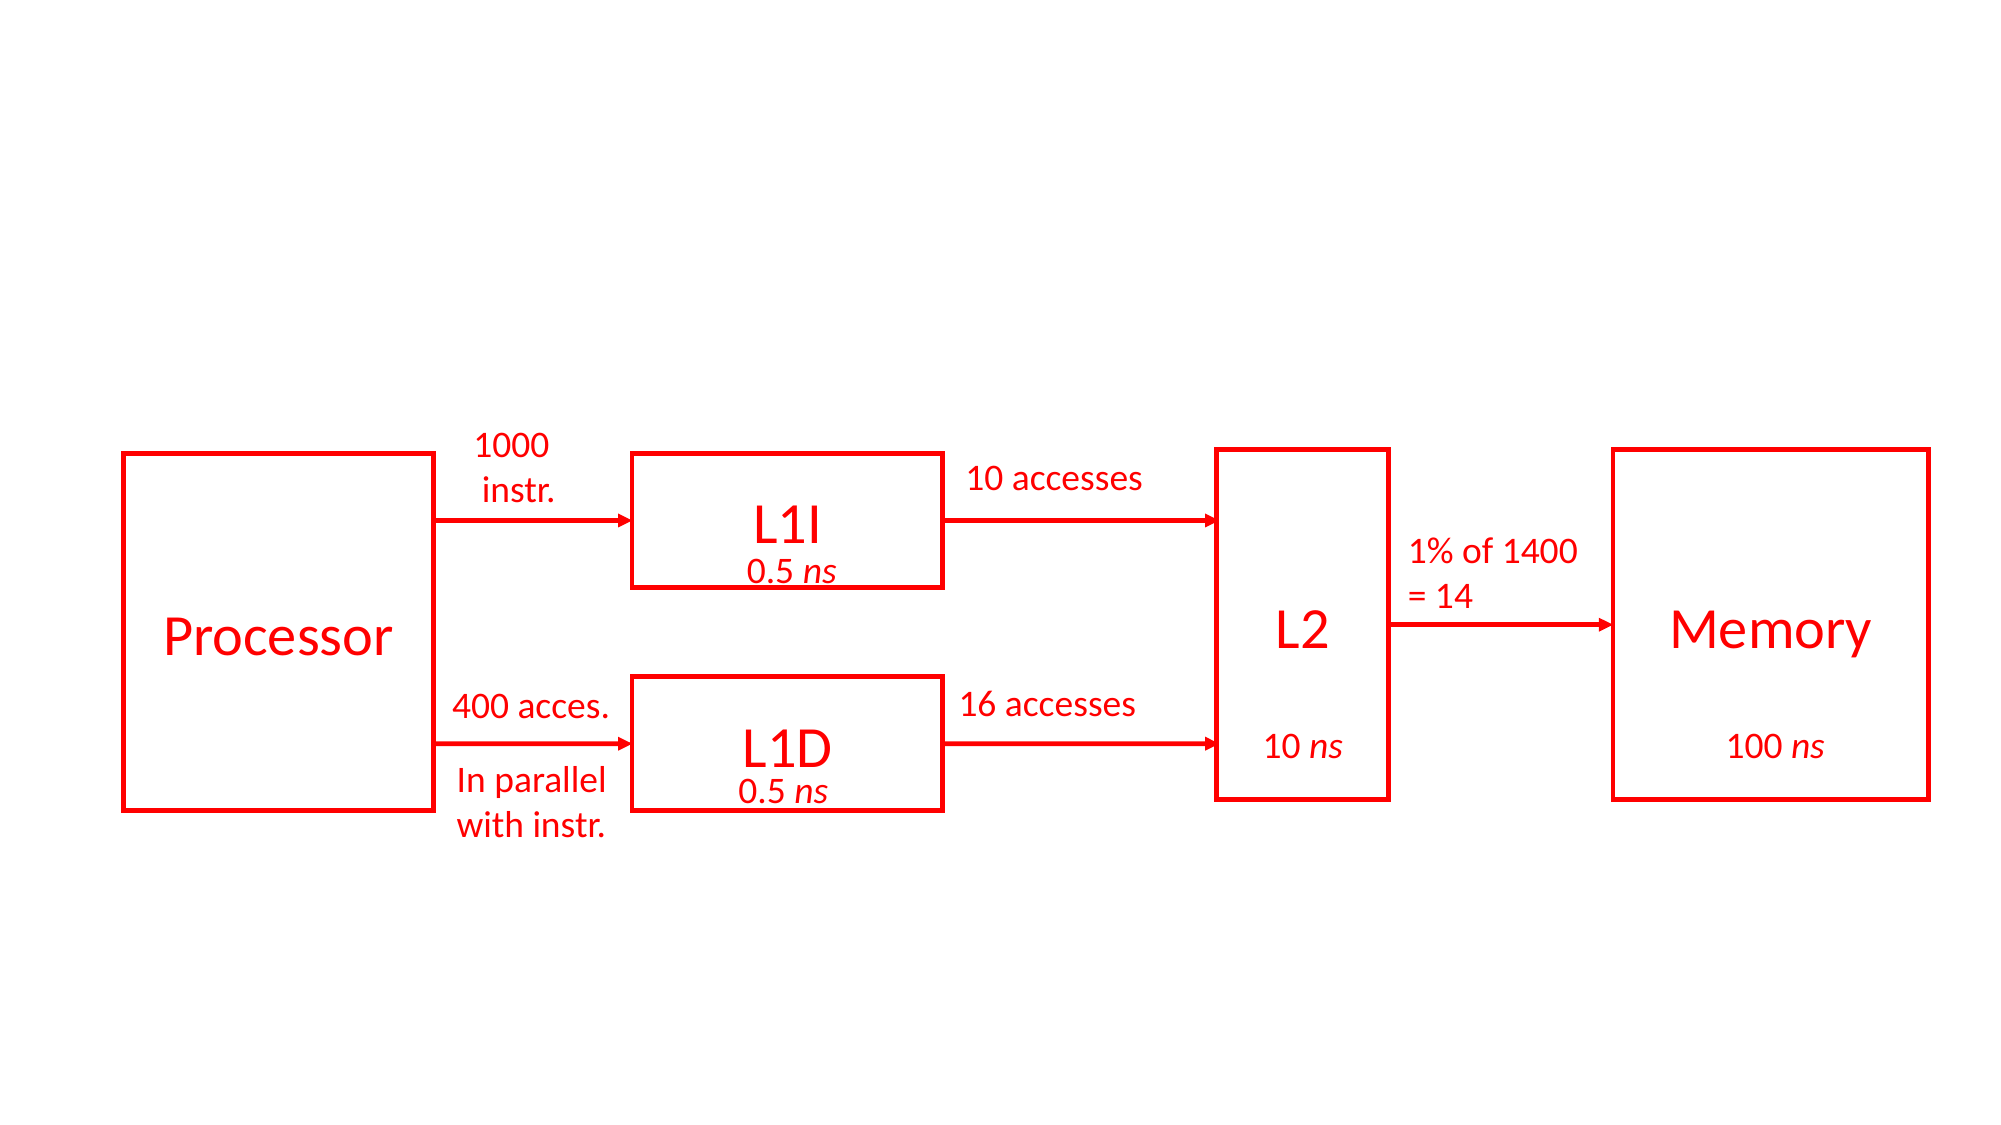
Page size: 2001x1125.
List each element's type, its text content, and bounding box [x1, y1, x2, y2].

text_box L1D [631, 676, 944, 812]
text_box 400 acces. [437, 673, 625, 733]
text_box 100 ns [1710, 713, 1840, 774]
text_box 1000 instr. [458, 412, 571, 518]
text_box 0.5 ns [729, 538, 854, 599]
text_box In parallel with instr. [441, 747, 622, 853]
text_box 0.5 ns [723, 759, 852, 819]
text_box L1I [631, 452, 944, 588]
text_box L2 [1216, 449, 1390, 801]
text_box Processor [122, 452, 435, 812]
text_box 16 accesses [943, 671, 1152, 732]
text_box 10 ns [1247, 713, 1367, 774]
text_box Memory [1612, 449, 1930, 801]
text_box 1% of 1400 = 14 [1393, 518, 1593, 624]
text_box 10 accesses [950, 445, 1159, 506]
